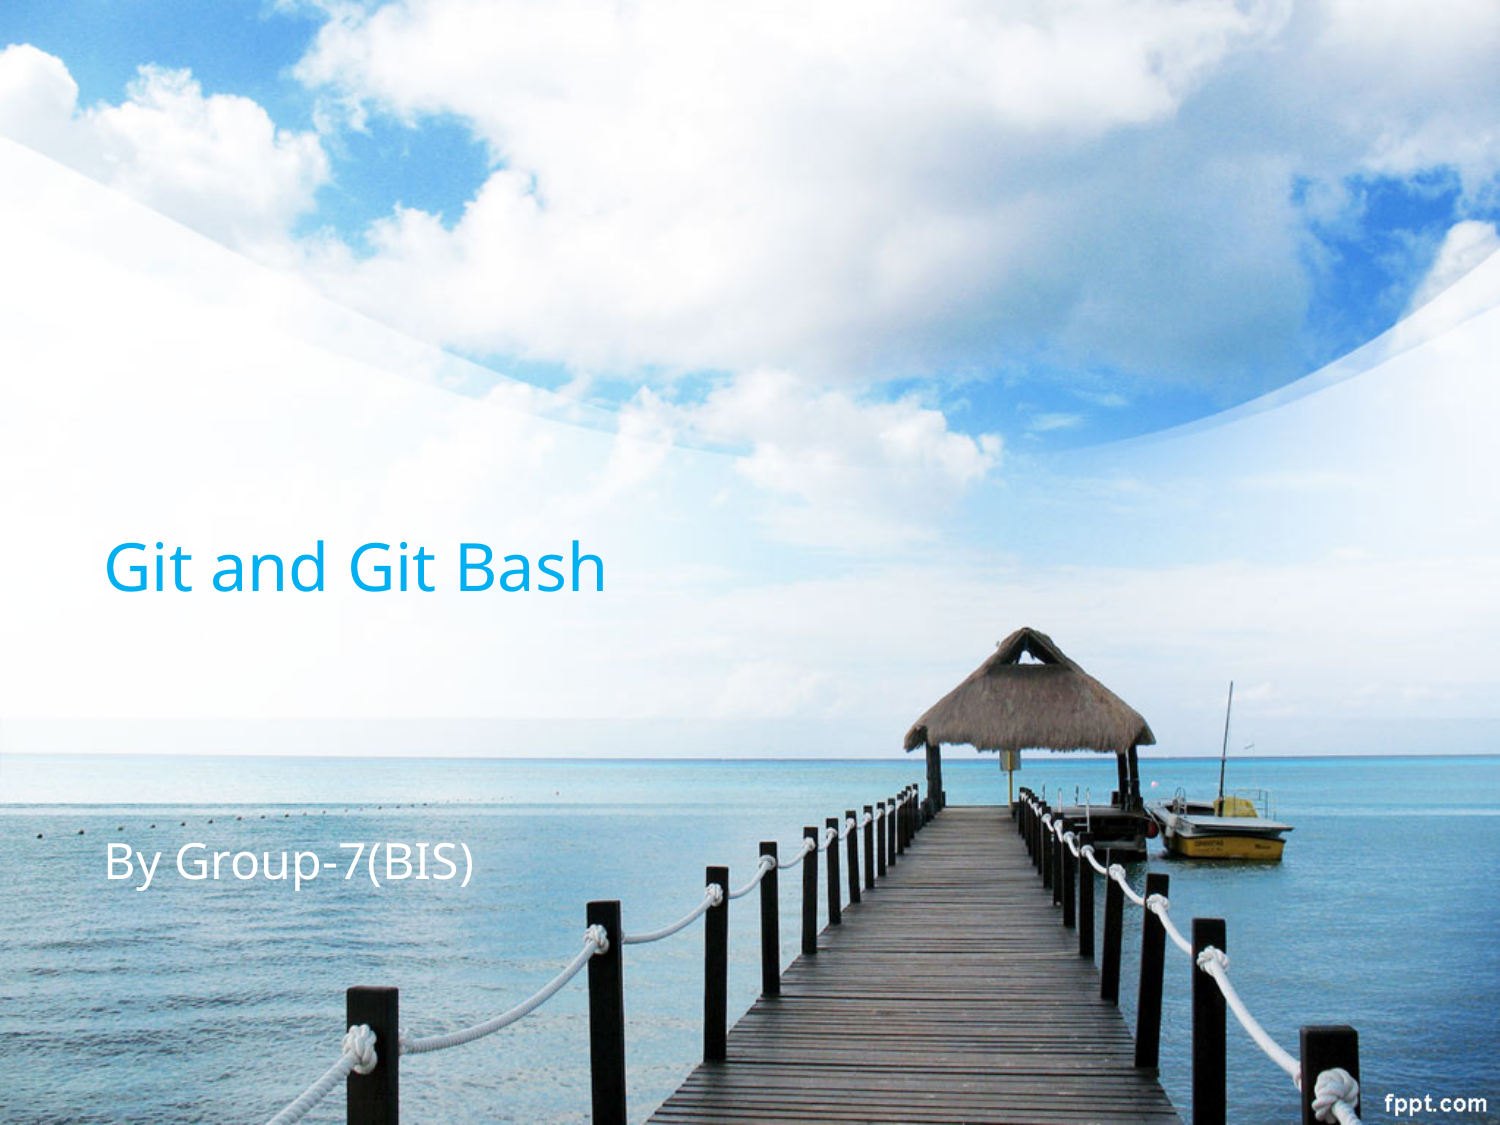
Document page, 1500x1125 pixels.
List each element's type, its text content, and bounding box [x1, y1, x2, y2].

picture [0, 0, 1500, 1125]
subtitle By Group-7(BIS) [88, 822, 526, 972]
title Git and Git Bash [88, 444, 1364, 686]
